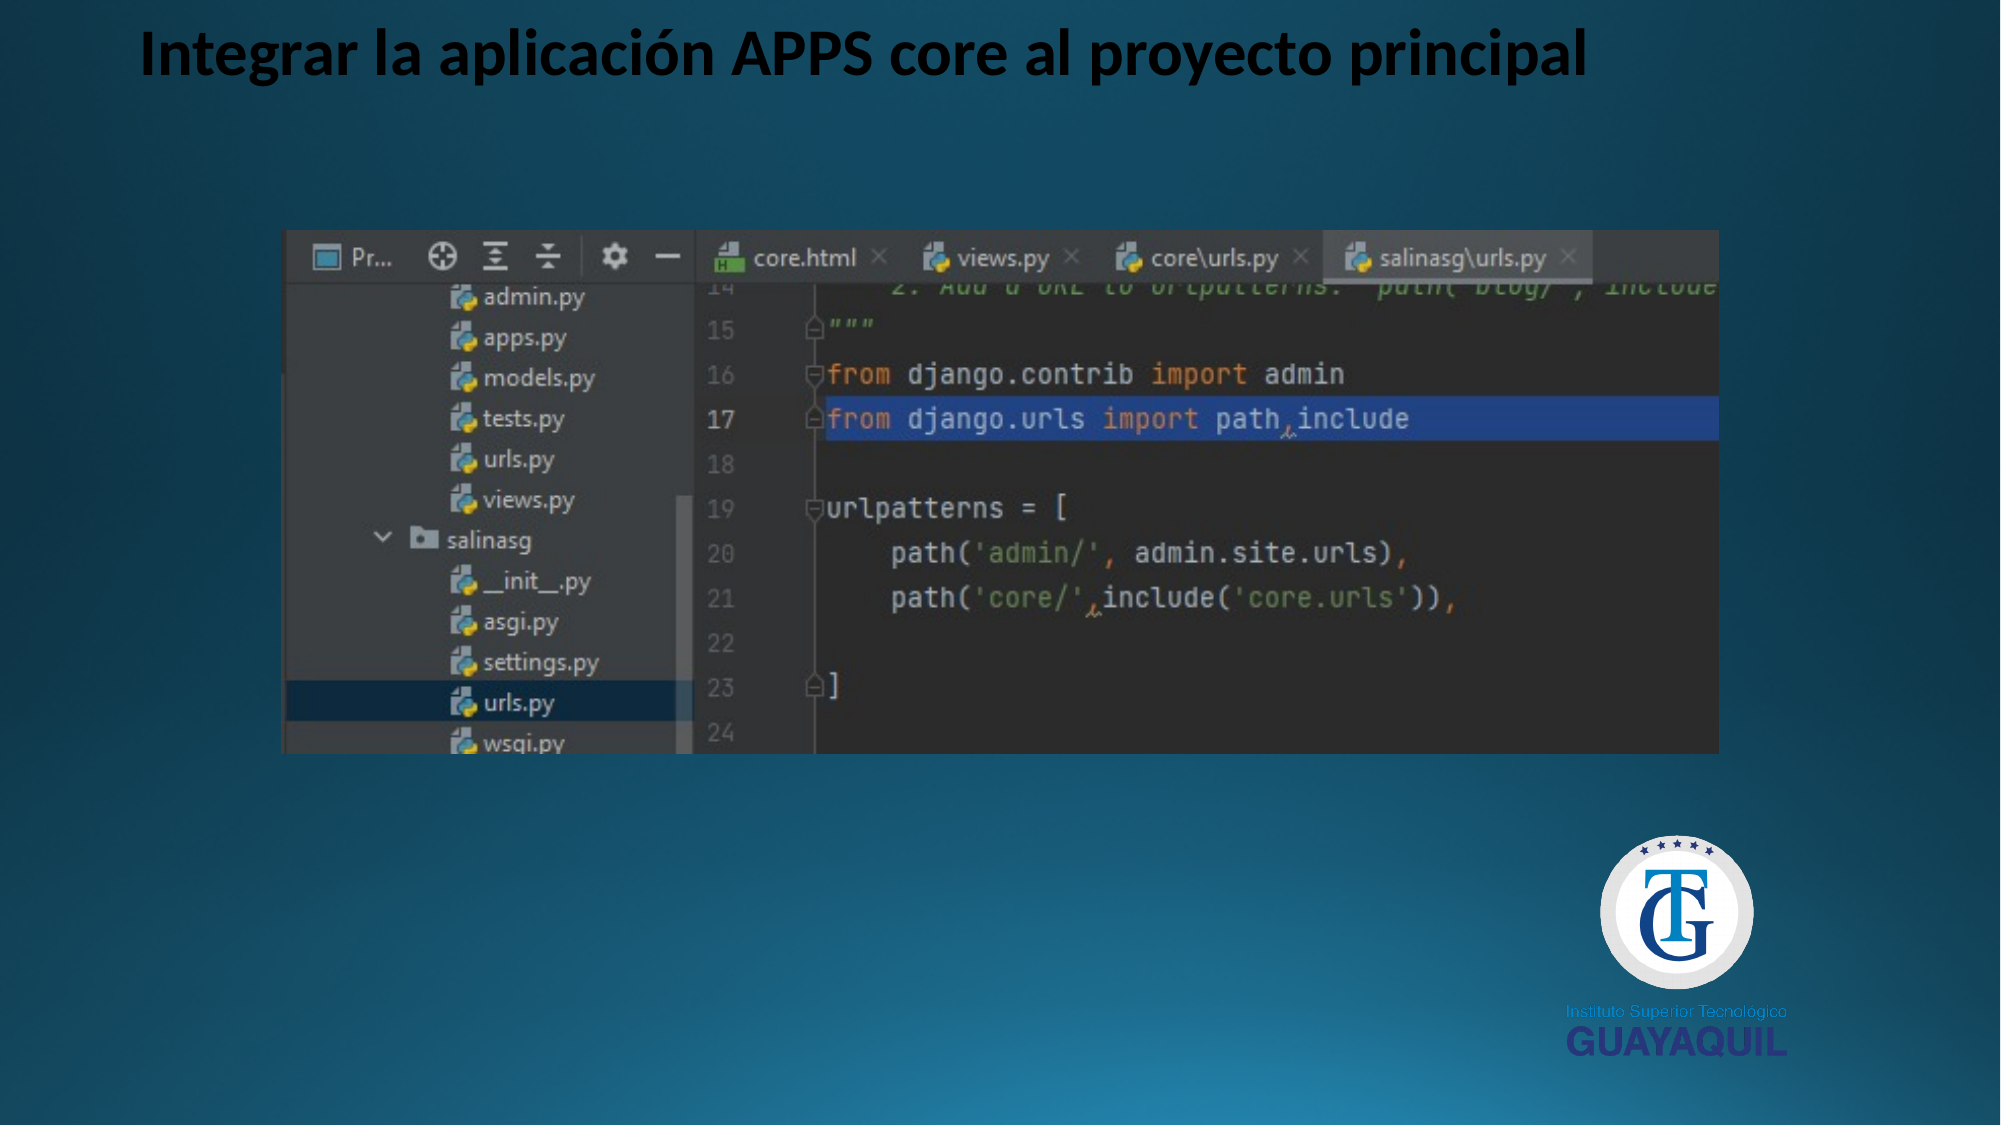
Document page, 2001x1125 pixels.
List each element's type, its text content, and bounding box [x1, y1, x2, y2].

title Integrar la aplicación APPS core al proyecto principal [124, 0, 1923, 175]
picture [0, 0, 2001, 1125]
